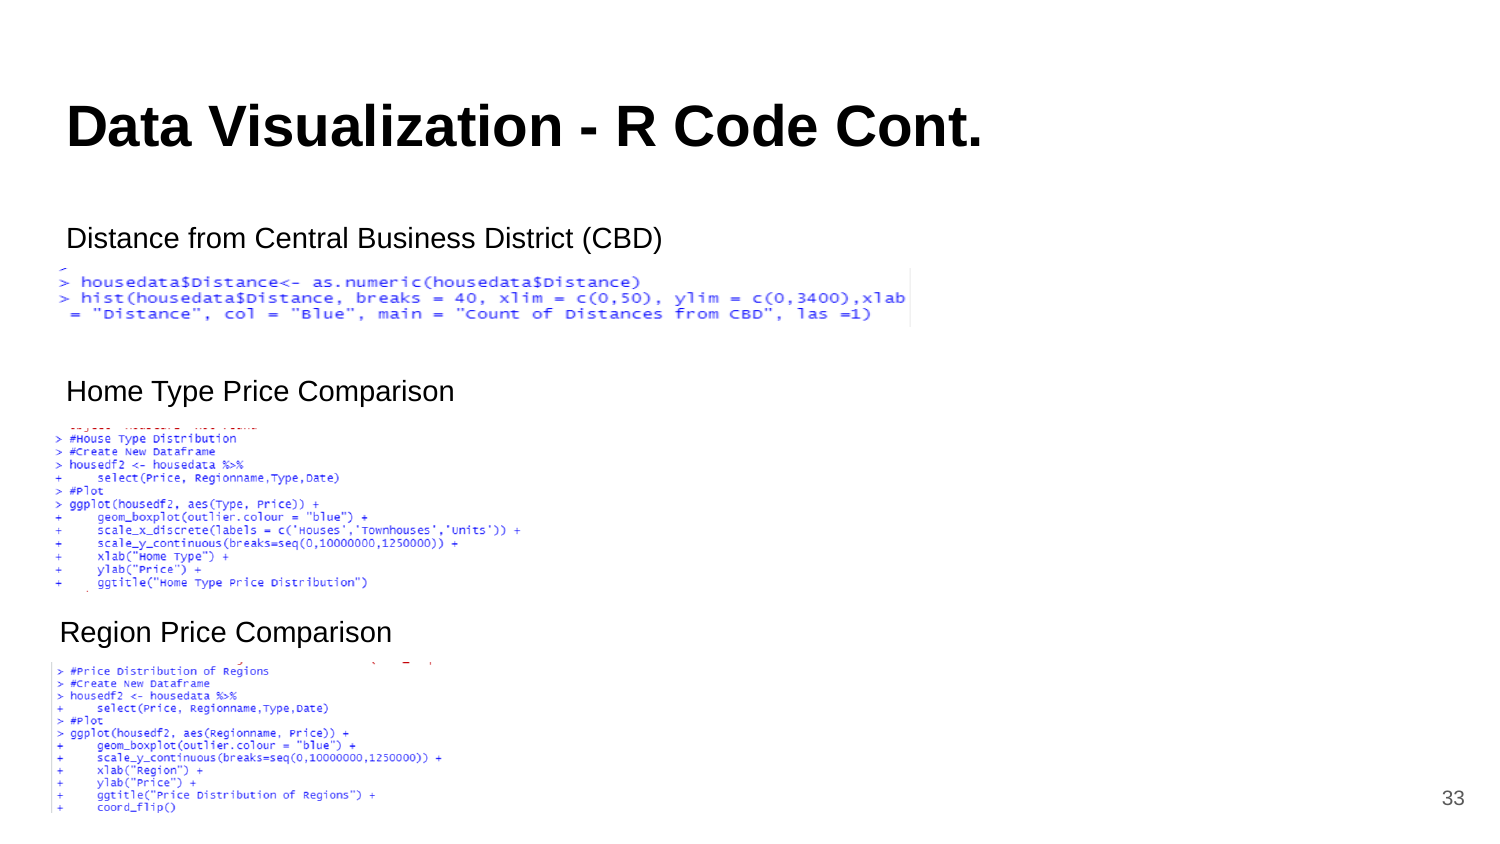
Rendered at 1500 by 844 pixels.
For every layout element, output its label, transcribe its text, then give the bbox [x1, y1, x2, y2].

slide_number ‹#› [1389, 764, 1480, 830]
text_box Distance from Central Business District (CBD) [51, 204, 802, 267]
picture [50, 268, 911, 327]
text_box Home Type Price Comparison [51, 357, 544, 422]
text_box Region Price Comparison [44, 598, 537, 663]
picture [50, 662, 449, 813]
picture [50, 428, 531, 592]
title Data Visualization - R Code Cont. [51, 72, 1449, 167]
